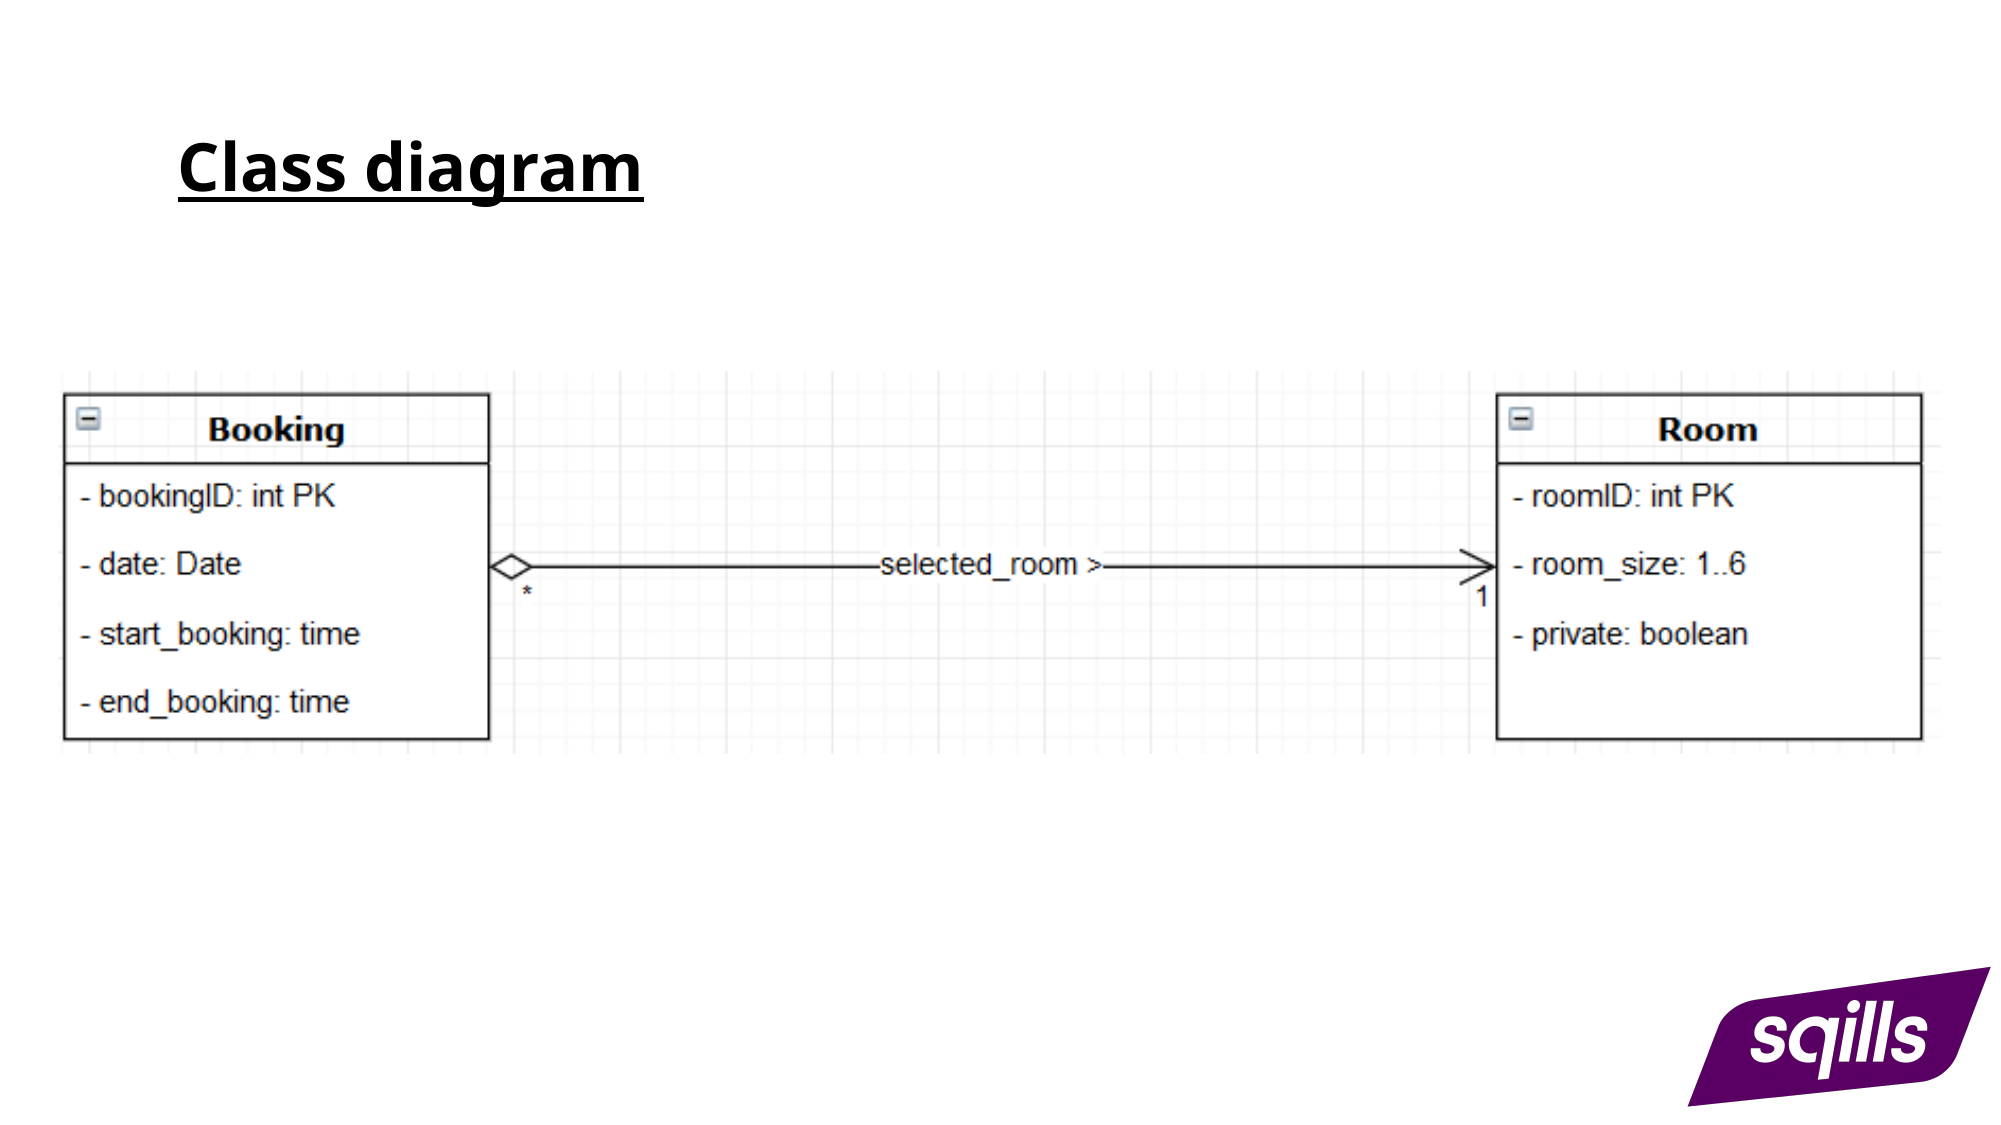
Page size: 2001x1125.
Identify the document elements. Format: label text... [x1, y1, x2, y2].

picture [1683, 955, 1994, 1118]
picture [58, 371, 1942, 754]
text_box Class diagram [163, 117, 829, 213]
